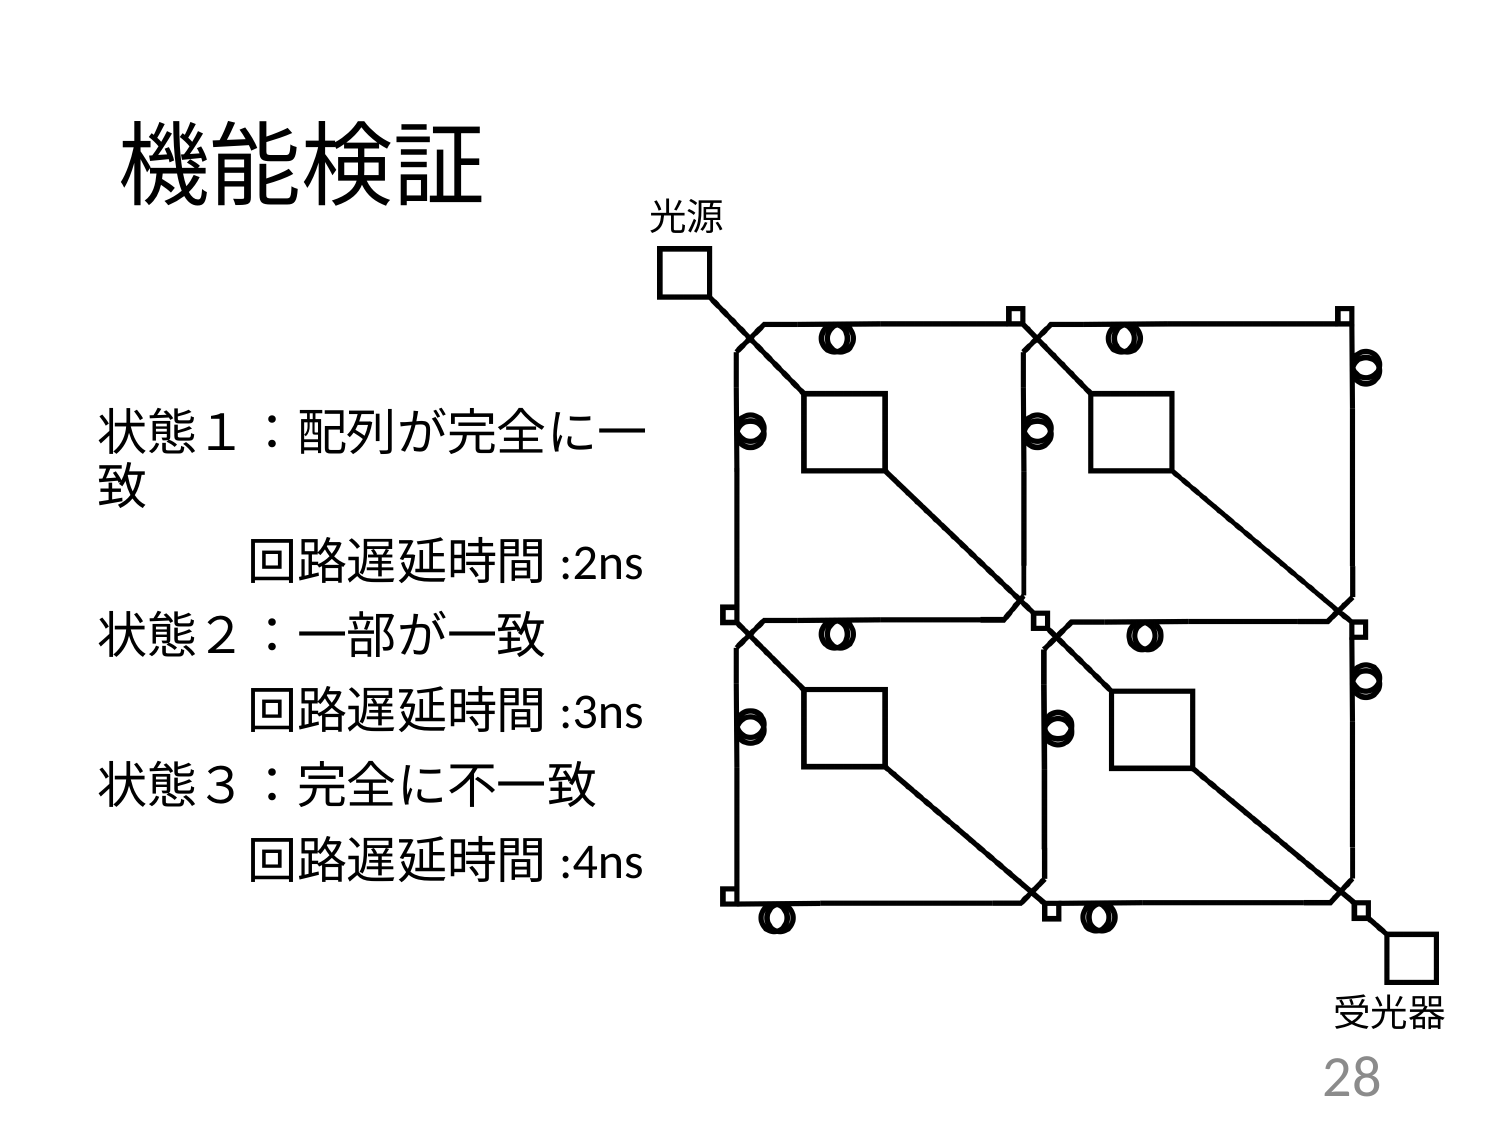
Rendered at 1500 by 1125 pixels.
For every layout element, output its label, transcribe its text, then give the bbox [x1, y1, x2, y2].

picture [656, 246, 1439, 985]
title 機能検証 [103, 59, 1397, 278]
text_box 光源 [634, 185, 740, 246]
list 状態１：配列が完全に一致 回路遅延時間:2ns 状態２：一部が一致 回路遅延時間:3ns 状態３：完全に不一致 回路遅延時間:4ns [82, 311, 656, 985]
text_box 受光器 [1318, 982, 1461, 1042]
slide_number 27 [1059, 1042, 1397, 1103]
